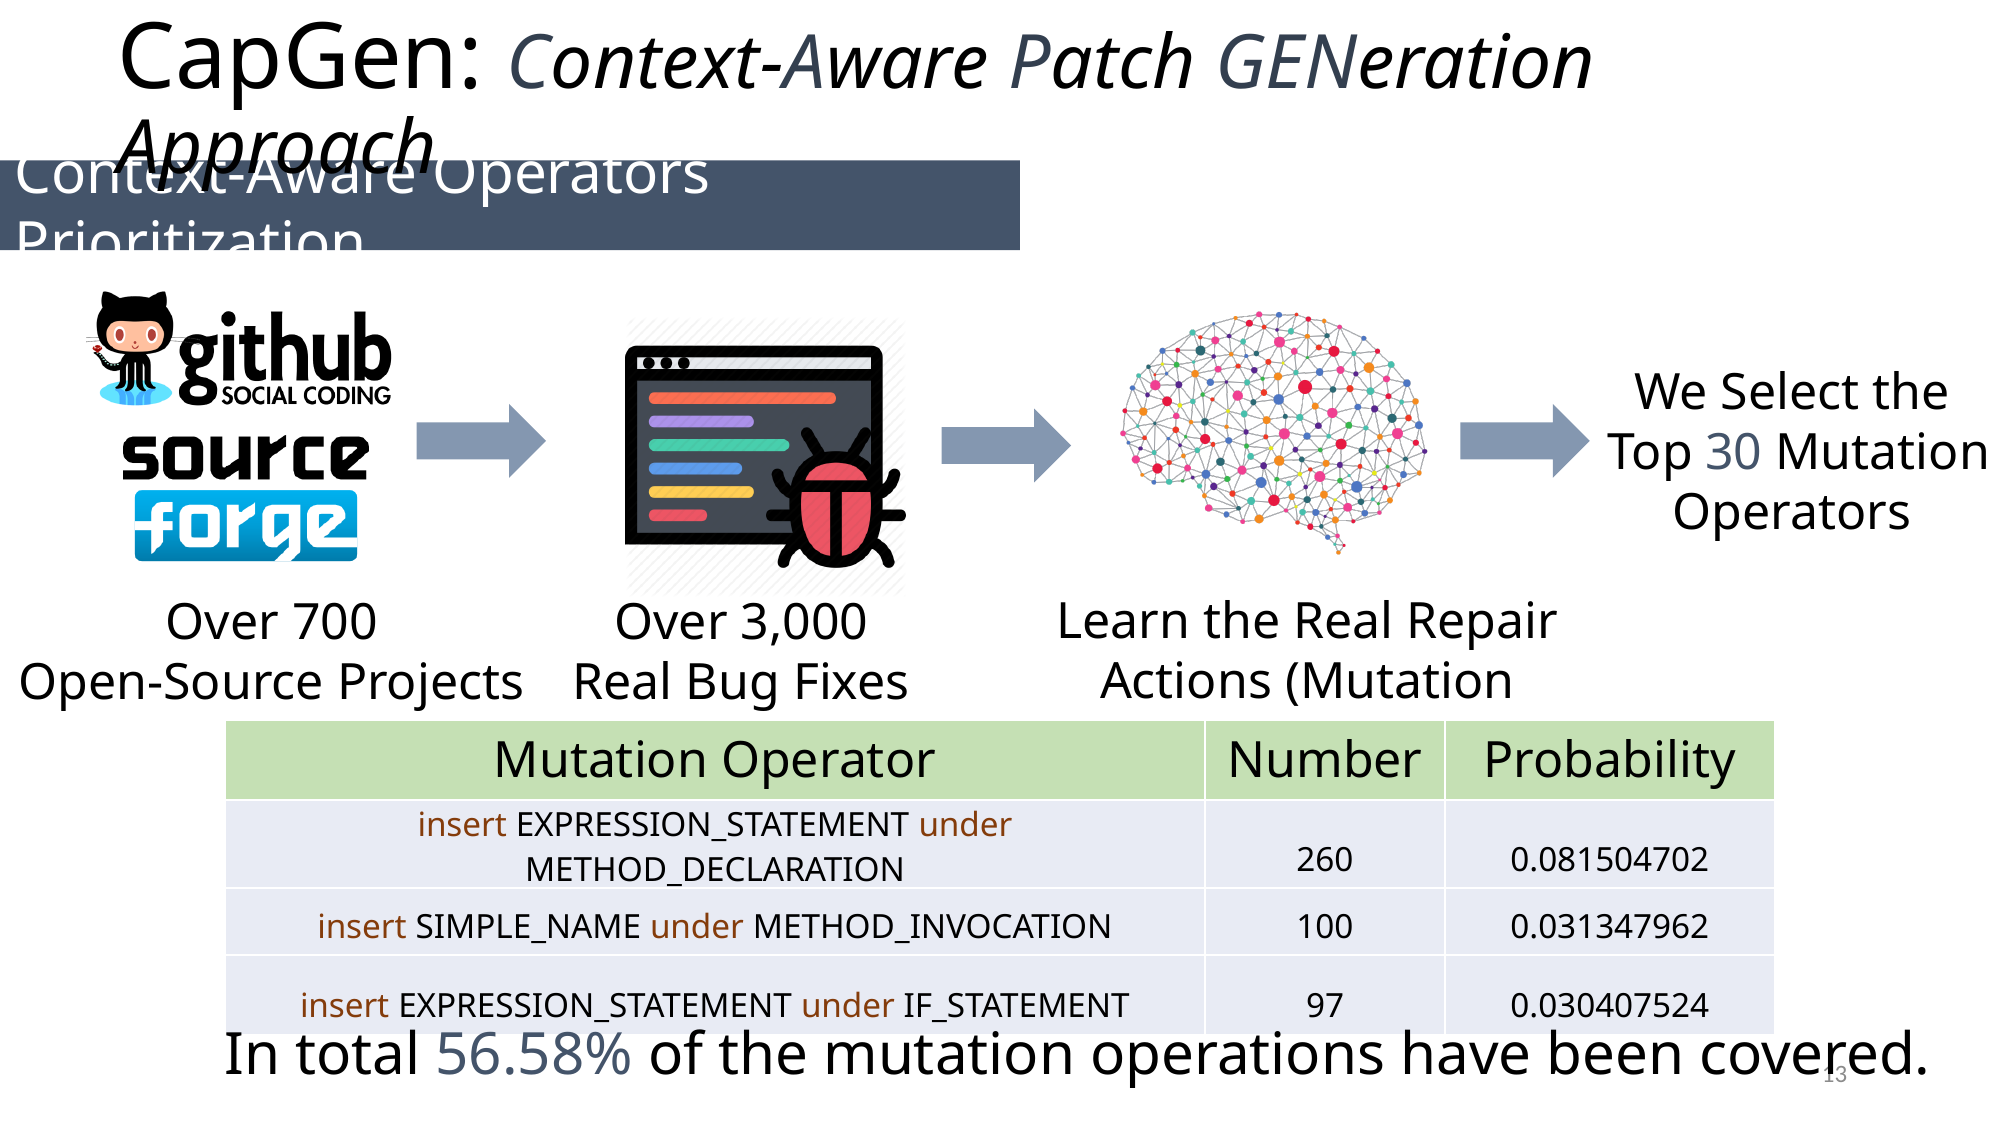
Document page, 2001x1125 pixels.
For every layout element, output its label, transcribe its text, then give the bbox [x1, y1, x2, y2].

table_cell 0.081504702 [1446, 801, 1774, 887]
text_box In total 56.58% of the mutation operations have been covered. [209, 1008, 2000, 1094]
table_cell 97 [1206, 956, 1444, 1008]
table_cell insert SIMPLE_NAME under METHOD_INVOCATION [226, 889, 1204, 954]
table_cell 0.031347962 [1446, 889, 1774, 954]
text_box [416, 316, 1036, 719]
table_cell insert EXPRESSION_STATEMENT under IF_STATEMENT [226, 956, 1204, 1008]
table_cell 260 [1206, 801, 1444, 887]
text_box Over 700 Open-Source Projects [0, 581, 416, 717]
table_cell 0.030407524 [1446, 956, 1774, 1008]
table_cell insert EXPRESSION_STATEMENT under METHOD_DECLARATION [226, 801, 1204, 887]
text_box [1460, 352, 2000, 550]
slide_number 13 [1412, 1042, 1863, 1103]
table_header Probability [1446, 721, 1774, 799]
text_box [941, 286, 1633, 718]
table_header Number [1206, 721, 1444, 799]
text_box Context-Aware Operators Prioritization [0, 159, 1021, 251]
table_header Mutation Operator [226, 721, 1204, 799]
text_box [86, 286, 394, 600]
table_cell 100 [1206, 889, 1444, 954]
text_box CapGen: Context-Aware Patch GENeration Approach [102, 0, 1863, 218]
